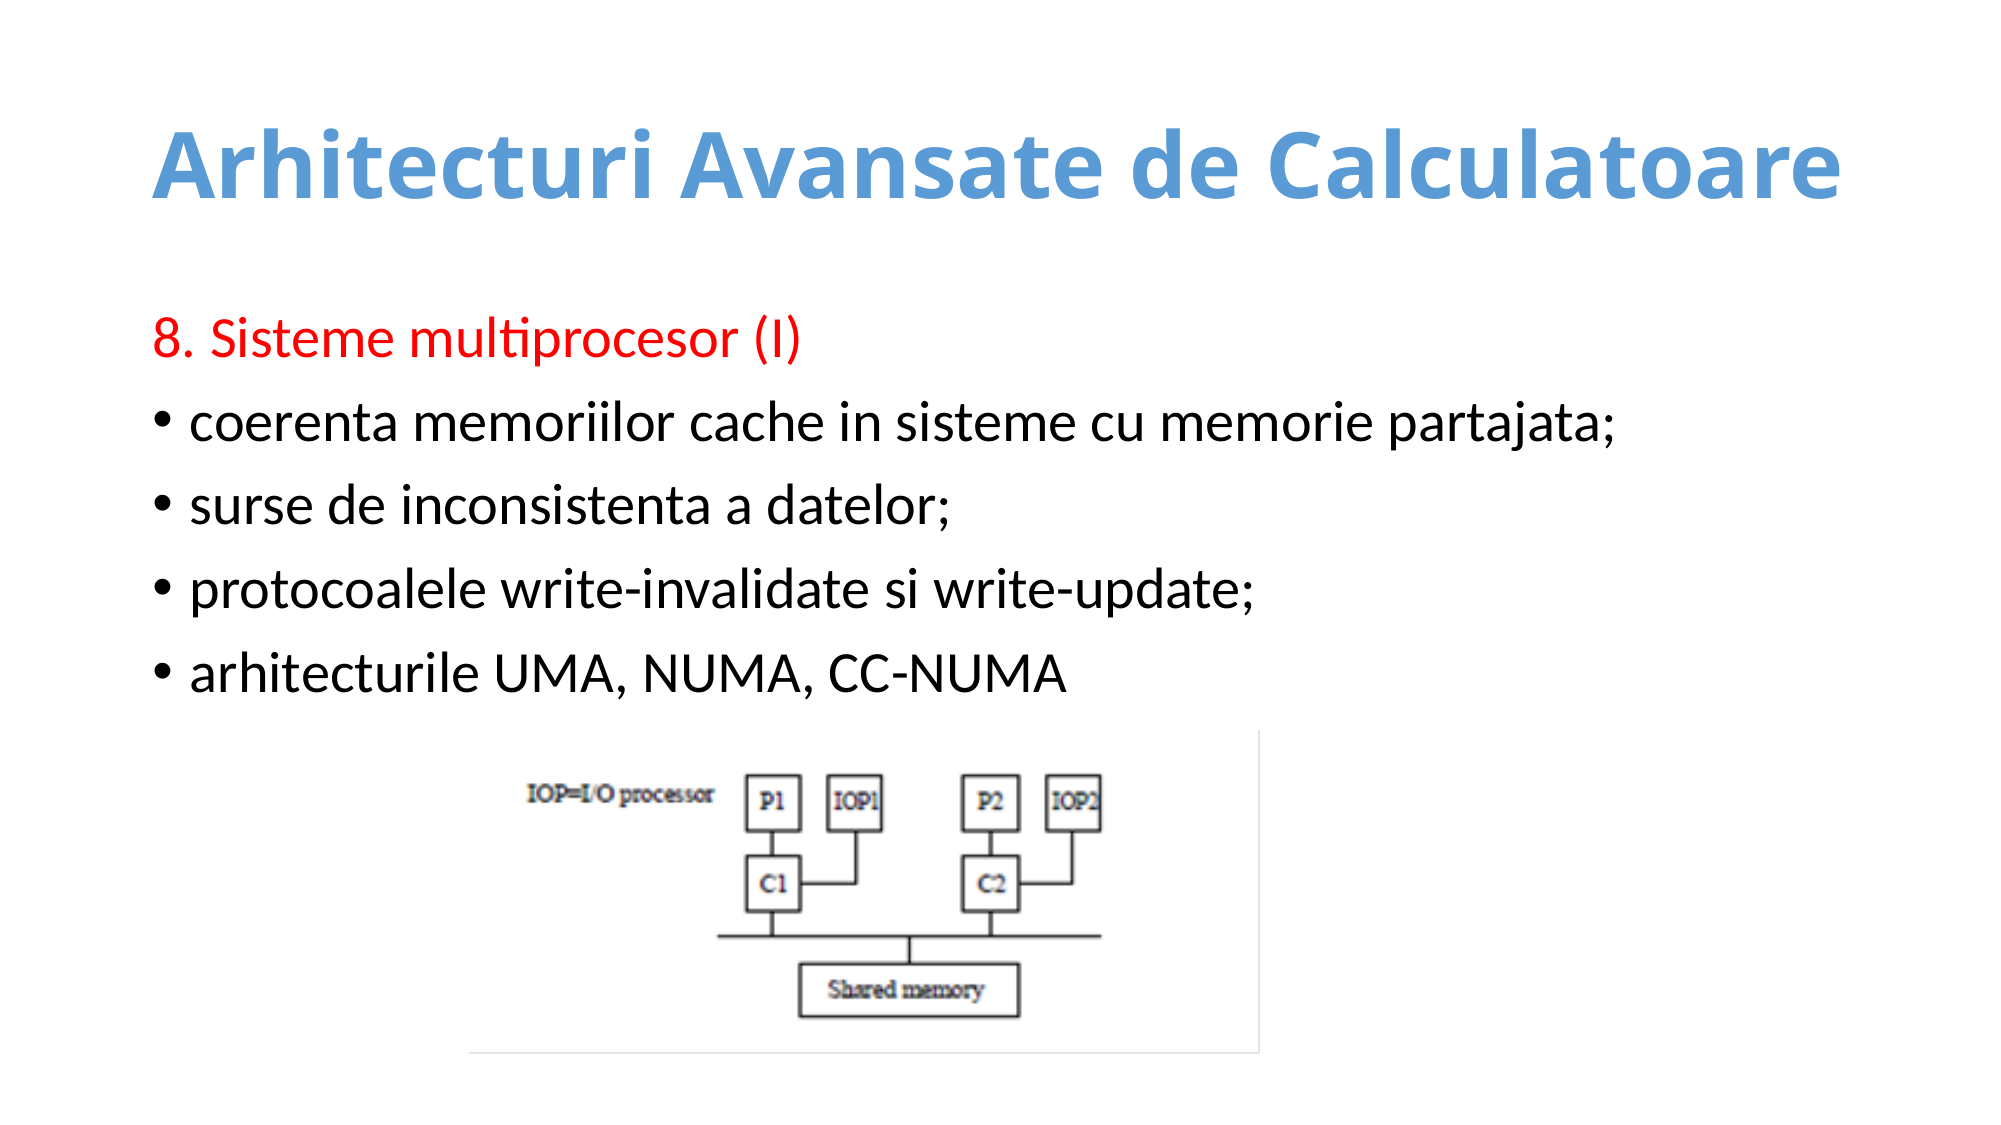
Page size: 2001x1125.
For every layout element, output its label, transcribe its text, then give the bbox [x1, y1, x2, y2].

list 8. Sisteme multiprocesor (I) coerenta memoriilor cache in sisteme cu memorie partajata; surse de inconsistenta a datelor; protocoalele write-invalidate si write-update; arhitecturile UMA, NUMA, CC-NUMA [137, 299, 1863, 1014]
picture [468, 730, 1262, 1056]
title Arhitecturi Avansate de Calculatoare [137, 59, 1863, 278]
